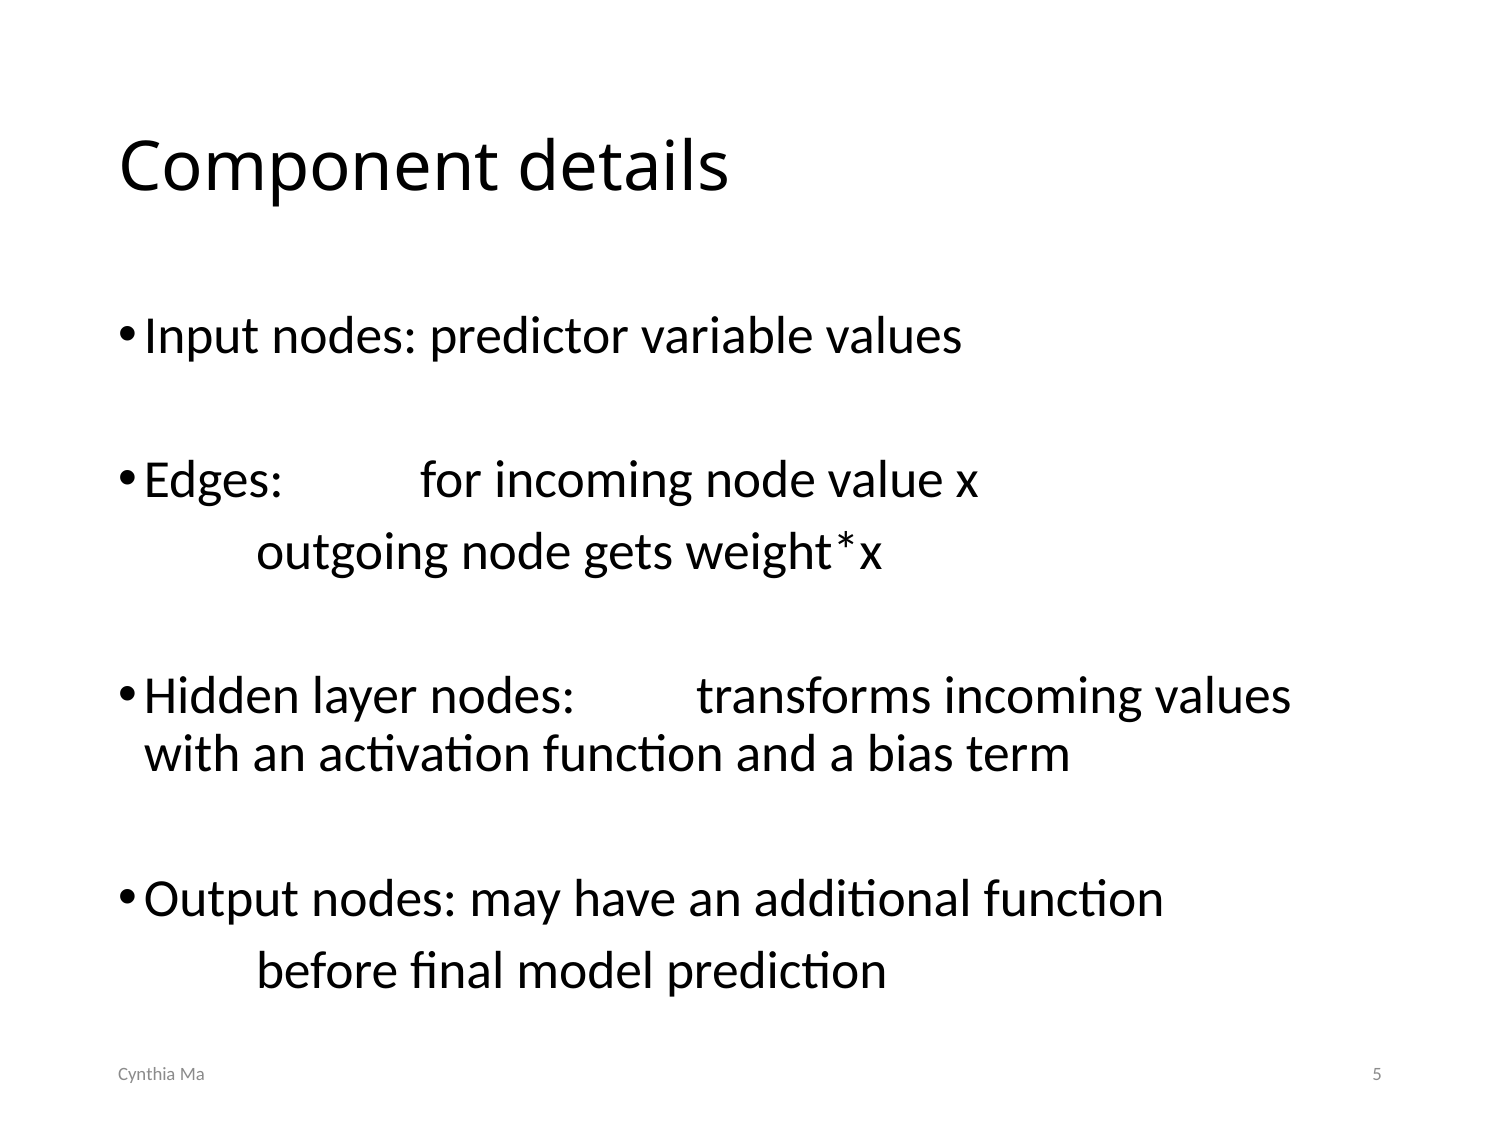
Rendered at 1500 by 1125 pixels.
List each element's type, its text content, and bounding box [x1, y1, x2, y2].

slide_number 5 [1059, 1042, 1397, 1103]
title Component details [103, 59, 1397, 278]
list Input nodes: predictor variable values Edges: for incoming node value x outgoing node gets weight*x Hidden layer nodes: transforms incoming values with an activation function and a bias term Output nodes: may have an additional function before final model prediction [103, 299, 1397, 1014]
slide_number Cynthia Ma [103, 1042, 441, 1103]
